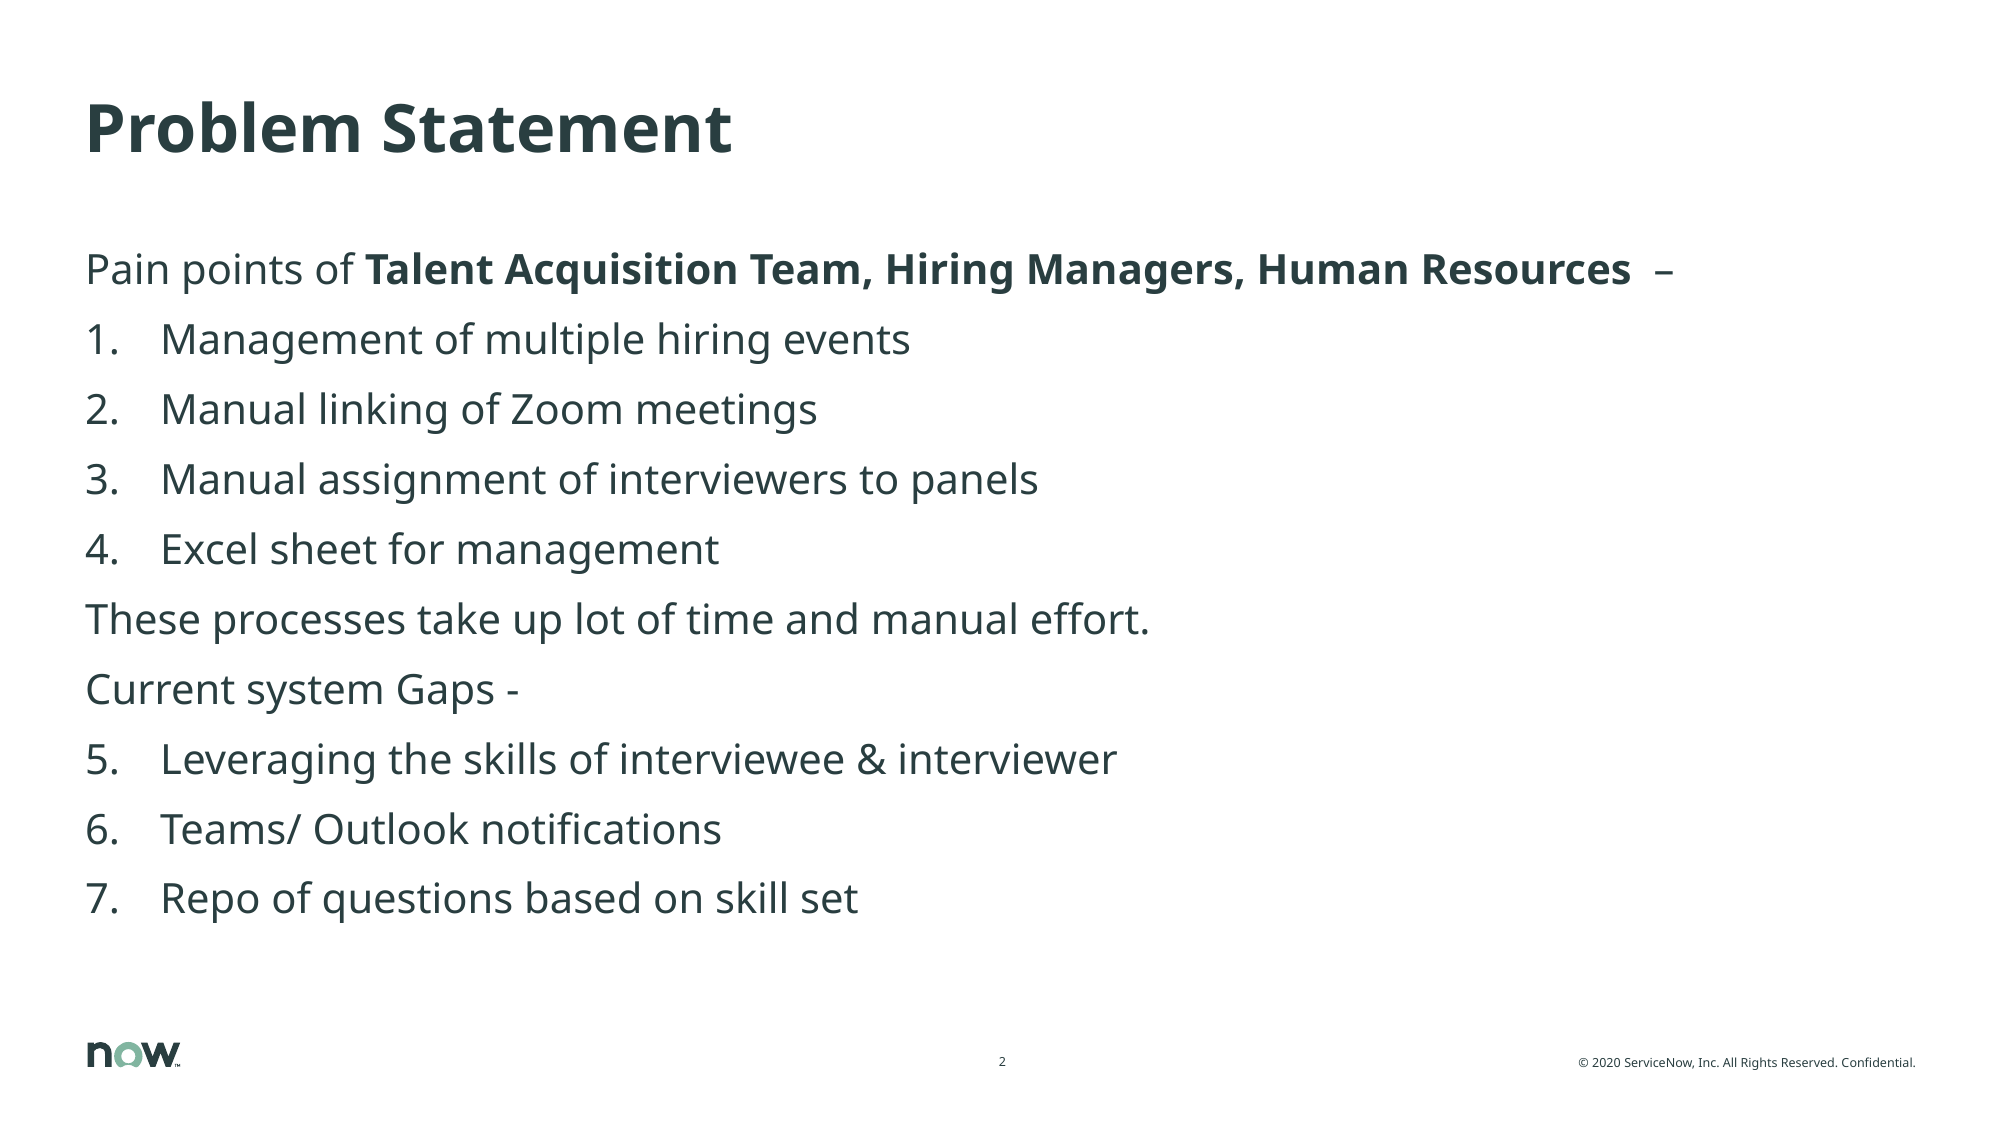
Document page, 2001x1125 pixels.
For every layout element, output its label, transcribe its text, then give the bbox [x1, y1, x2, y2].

list Pain points of Talent Acquisition Team, Hiring Managers, Human Resources – Management of multiple hiring events Manual linking of Zoom meetings Manual assignment of interviewers to panels Excel sheet for management These processes take up lot of time and manual effort. Current system Gaps - Leveraging the skills of interviewee & interviewer Teams/ Outlook notifications Repo of questions based on skill set [70, 165, 1910, 1035]
title Problem Statement [69, 56, 1912, 166]
